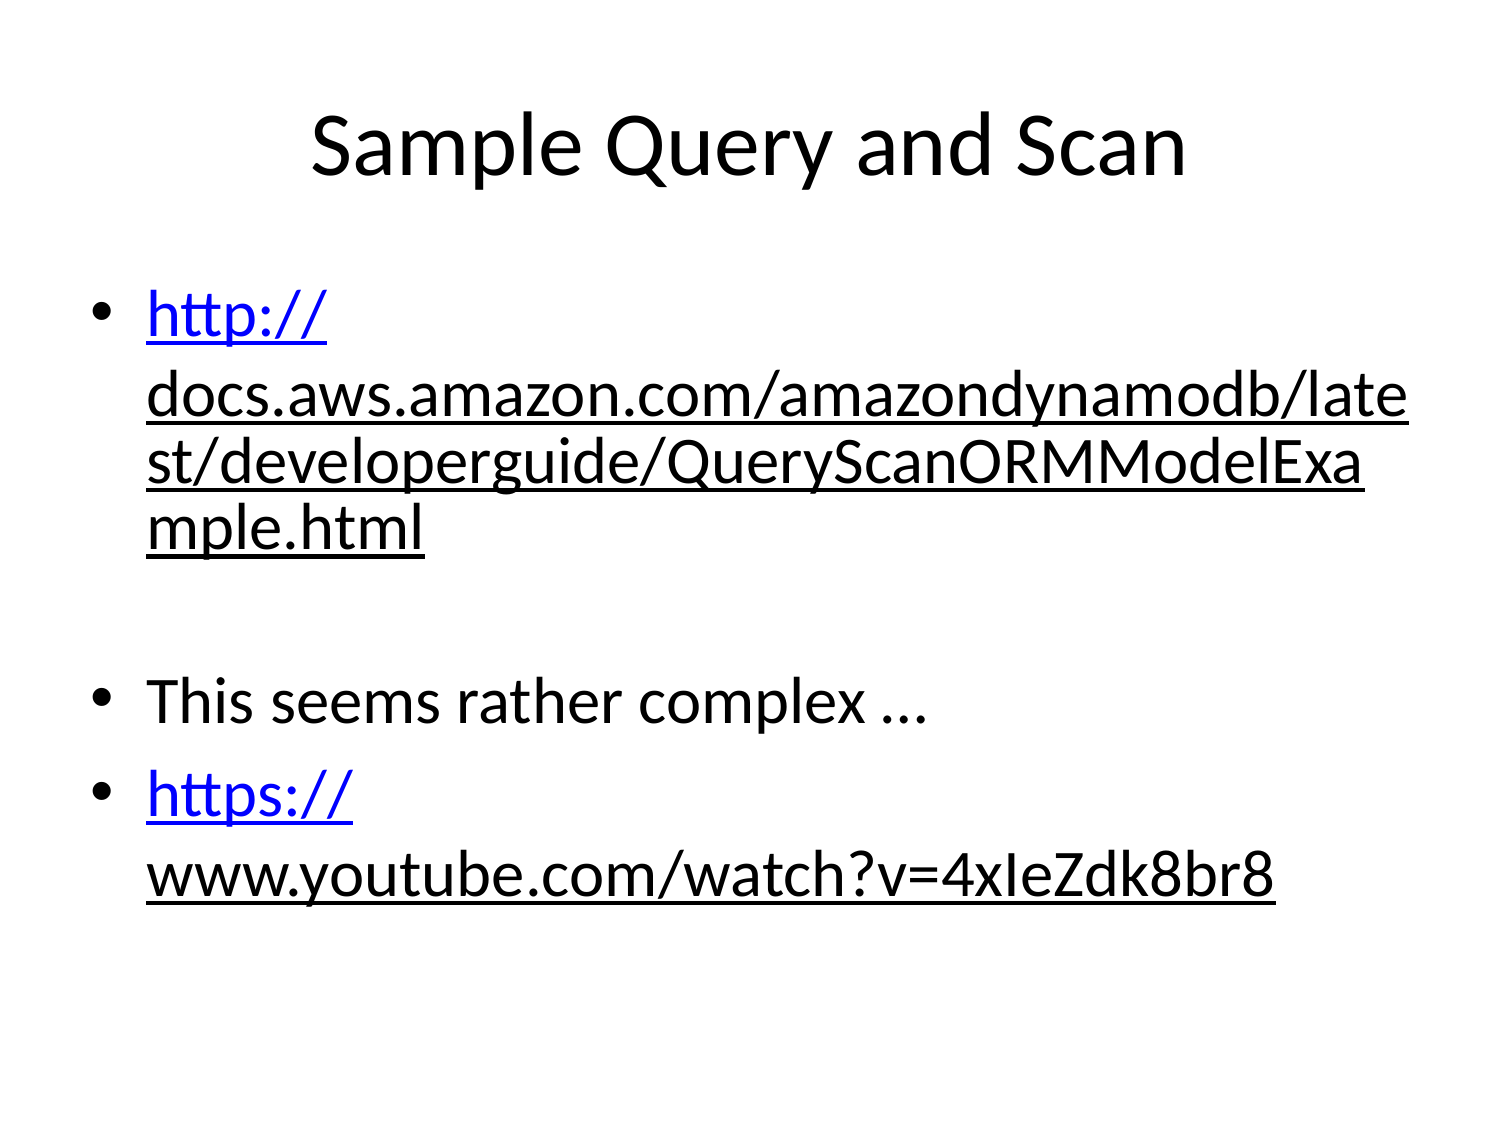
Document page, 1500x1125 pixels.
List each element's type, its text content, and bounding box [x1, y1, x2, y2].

list http://docs.aws.amazon.com/amazondynamodb/latest/developerguide/QueryScanORMModelExample.html This seems rather complex … https://www.youtube.com/watch?v=4xIeZdk8br8 [75, 262, 1425, 1005]
title Sample Query and Scan [75, 45, 1425, 233]
